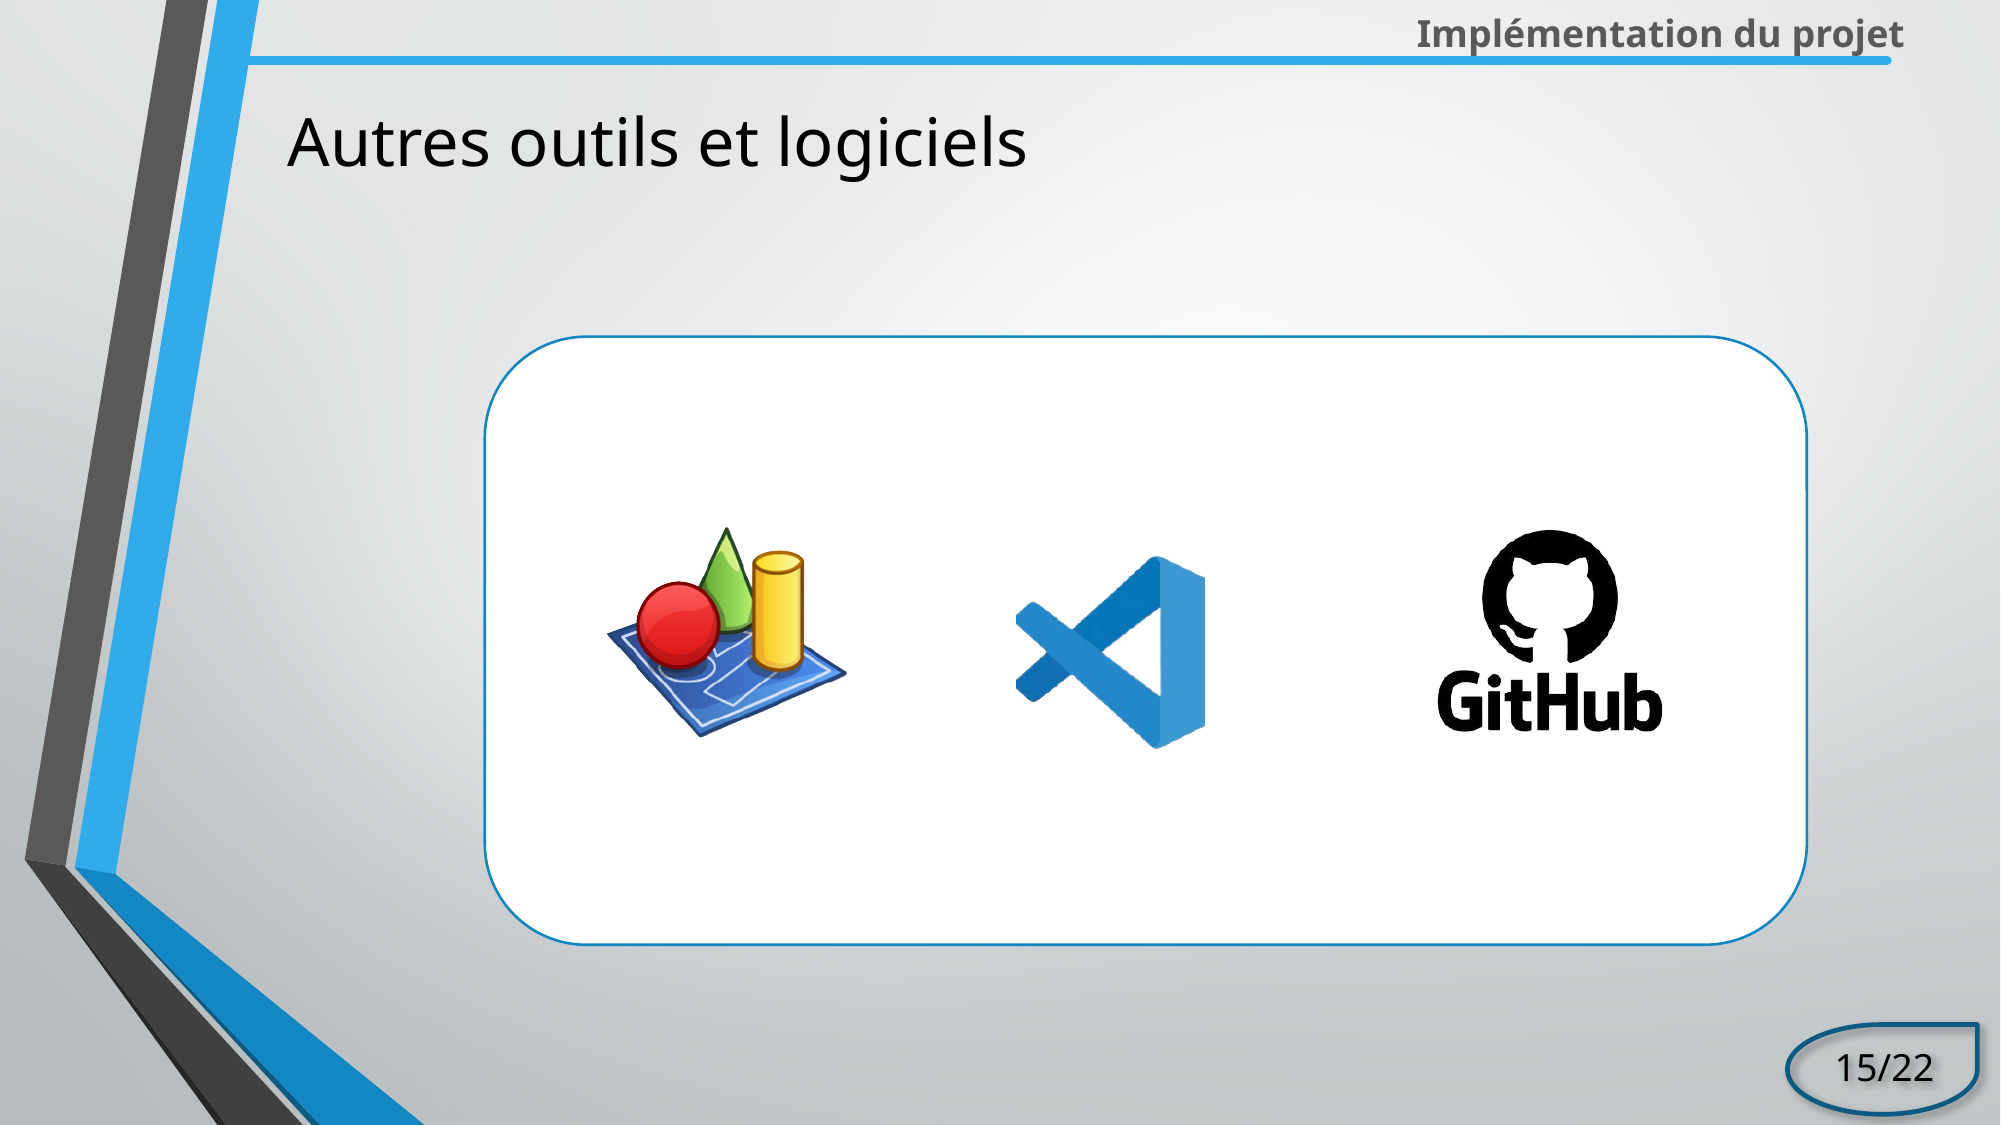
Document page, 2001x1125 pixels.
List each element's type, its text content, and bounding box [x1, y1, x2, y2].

picture [600, 505, 850, 755]
text_box 15/22 [1787, 1024, 1978, 1115]
picture [1367, 526, 1717, 734]
text_box Implémentation du projet [1402, 2, 1921, 63]
picture [1016, 552, 1205, 752]
text_box Autres outils et logiciels [272, 92, 1103, 188]
text_box [484, 336, 1807, 945]
